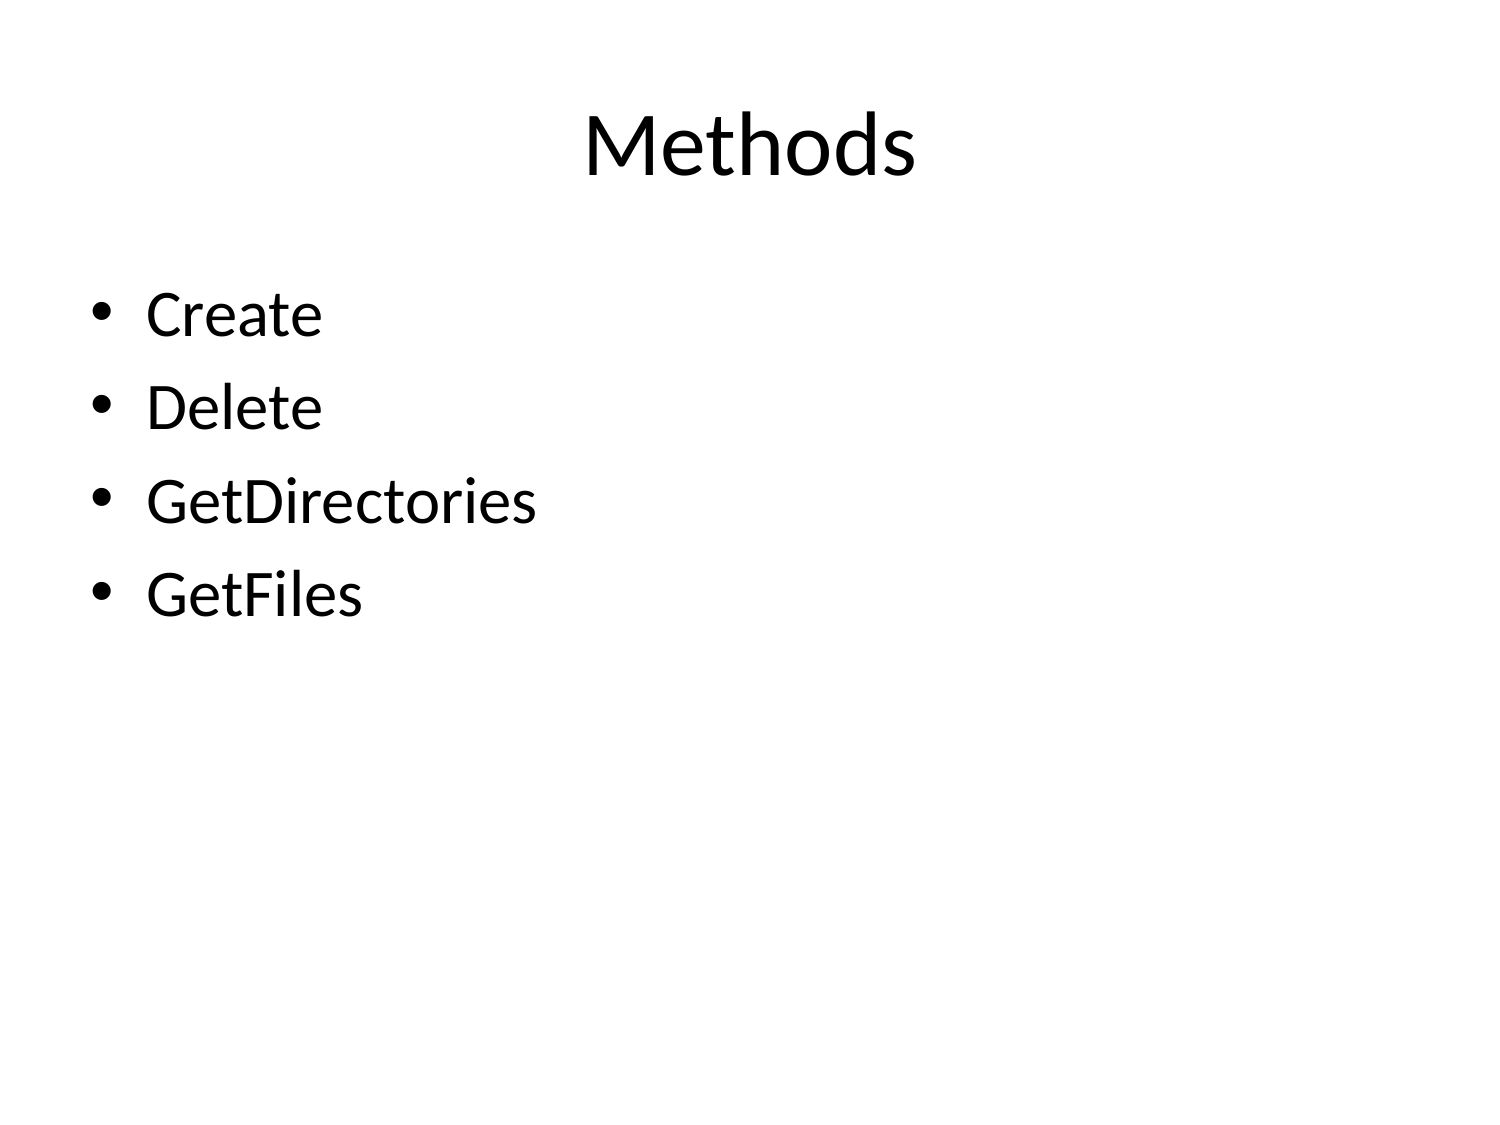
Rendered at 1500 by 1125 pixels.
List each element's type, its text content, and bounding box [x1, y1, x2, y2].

title Methods [74, 44, 1426, 233]
list Create Delete GetDirectories GetFiles [74, 262, 1426, 1006]
